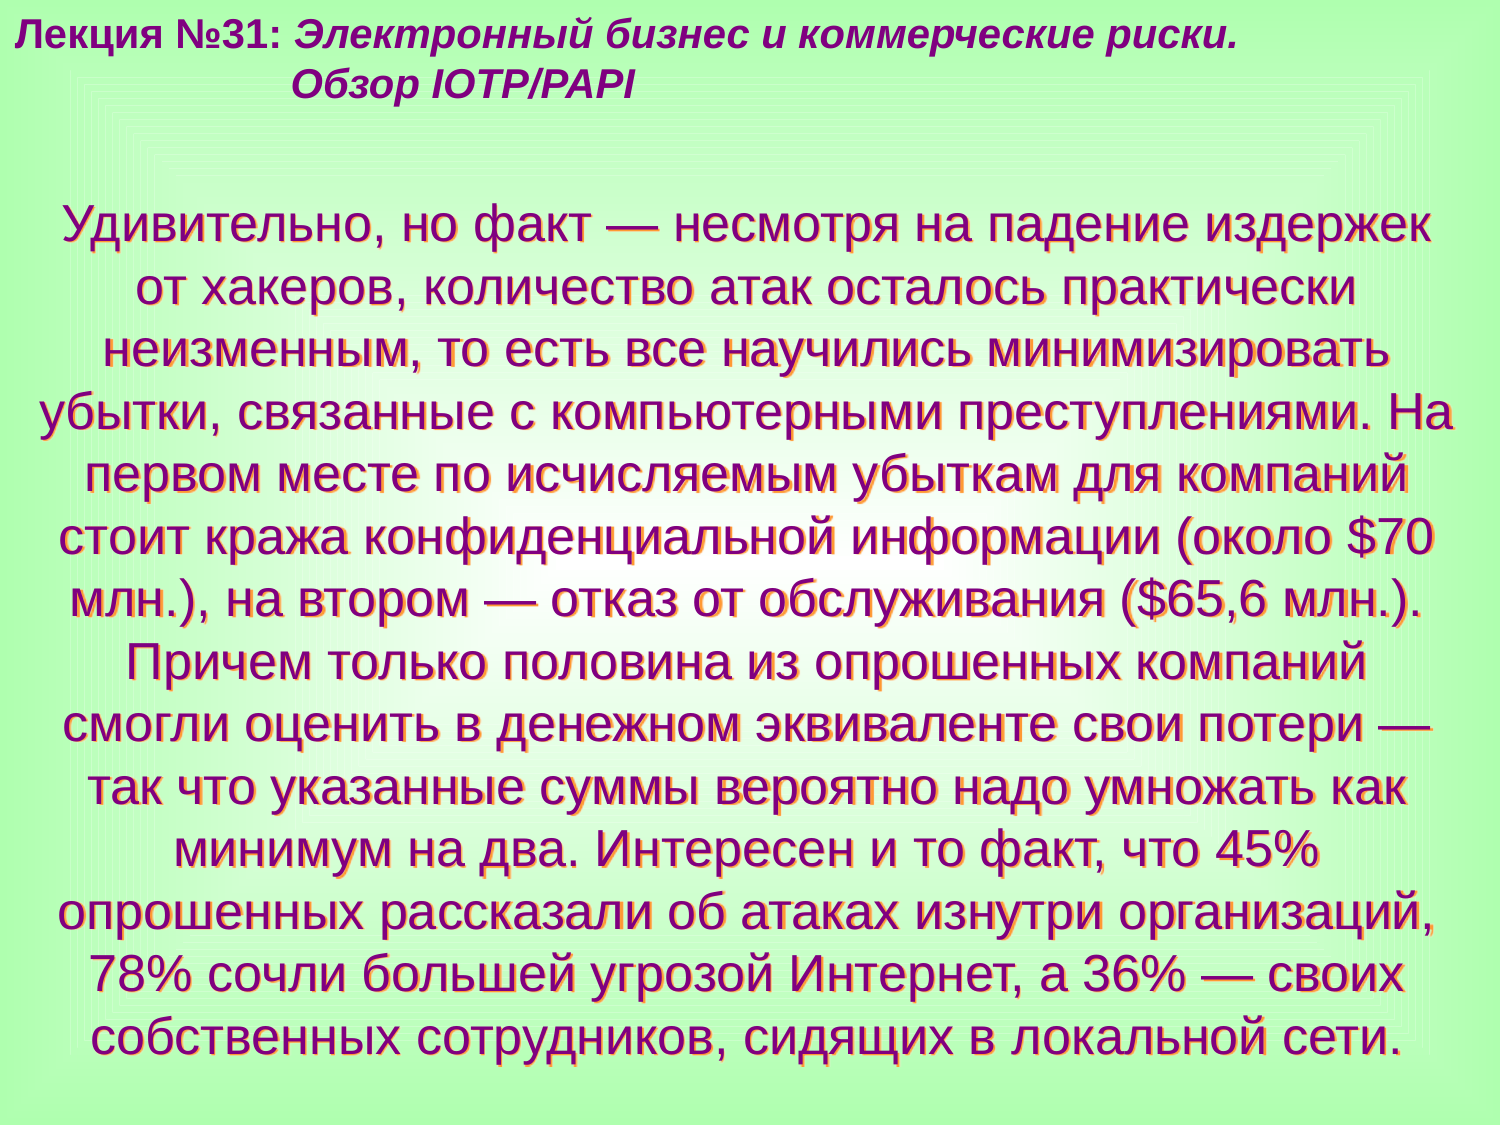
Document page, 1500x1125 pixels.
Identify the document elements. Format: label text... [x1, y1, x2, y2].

text_box Удивительно, но факт — несмотря на падение издержек от хакеров, количество атак осталось практически неизменным, то есть все научились минимизировать убытки, связанные с компьютерными преступлениями. На первом месте по исчисляемым убыткам для компаний стоит кража конфиденциальной информации (около $70 млн.), на втором — отказ от обслуживания ($65,6 млн.). Причем только половина из опрошенных компаний смогли оценить в денежном эквиваленте свои потери — так что указанные суммы вероятно надо умножать как минимум на два. Интересен и то факт, что 45% опрошенных рассказали об атаках изнутри организаций, 78% сочли большей угрозой Интернет, а 36% — своих собственных сотрудников, сидящих в локальной сети. [39, 189, 1455, 1065]
text_box Лекция №31: Электронный бизнес и коммерческие риски. Обзор IOTP/PAPI [0, 0, 1500, 115]
